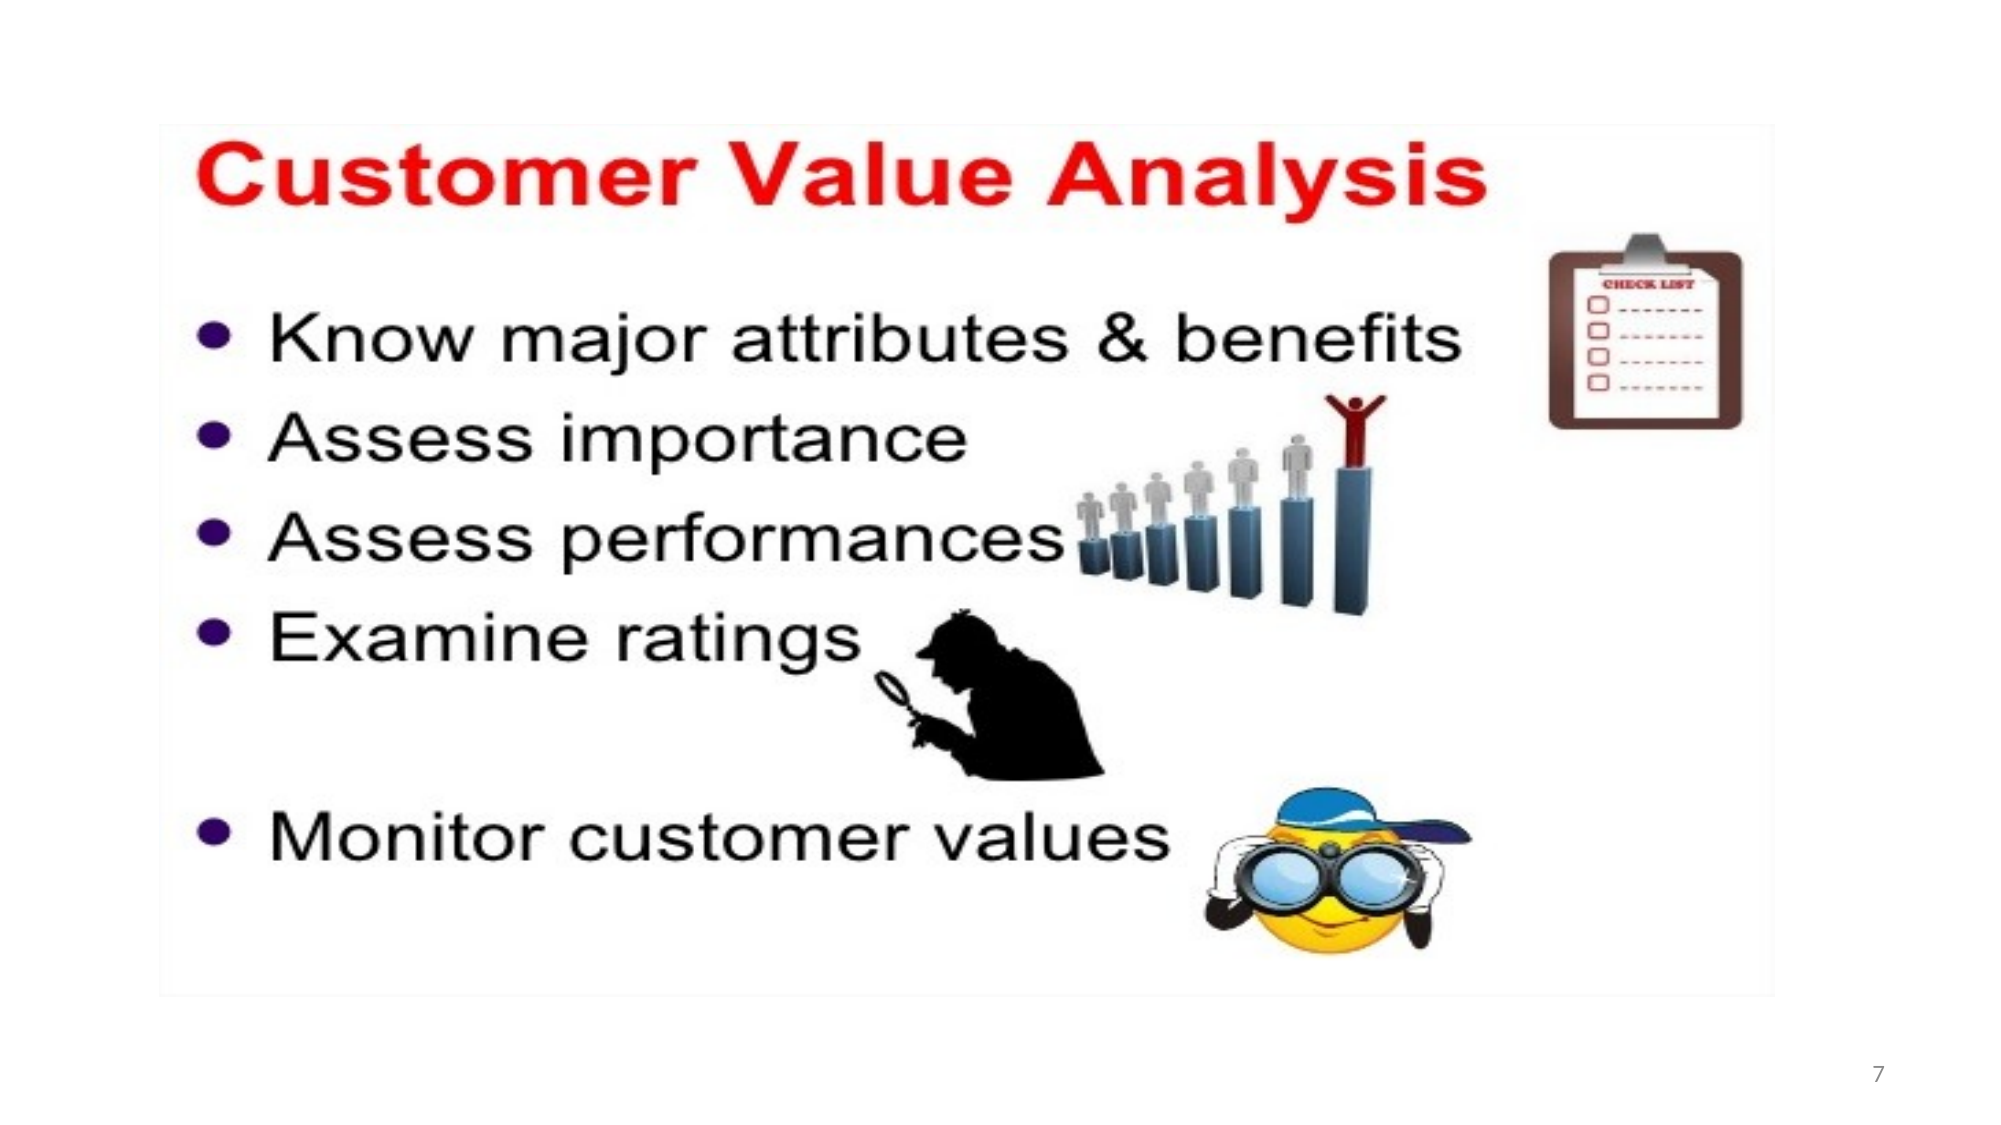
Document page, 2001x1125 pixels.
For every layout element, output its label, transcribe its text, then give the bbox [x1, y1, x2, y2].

slide_number 7 [1433, 1042, 1900, 1103]
picture [159, 124, 1775, 997]
